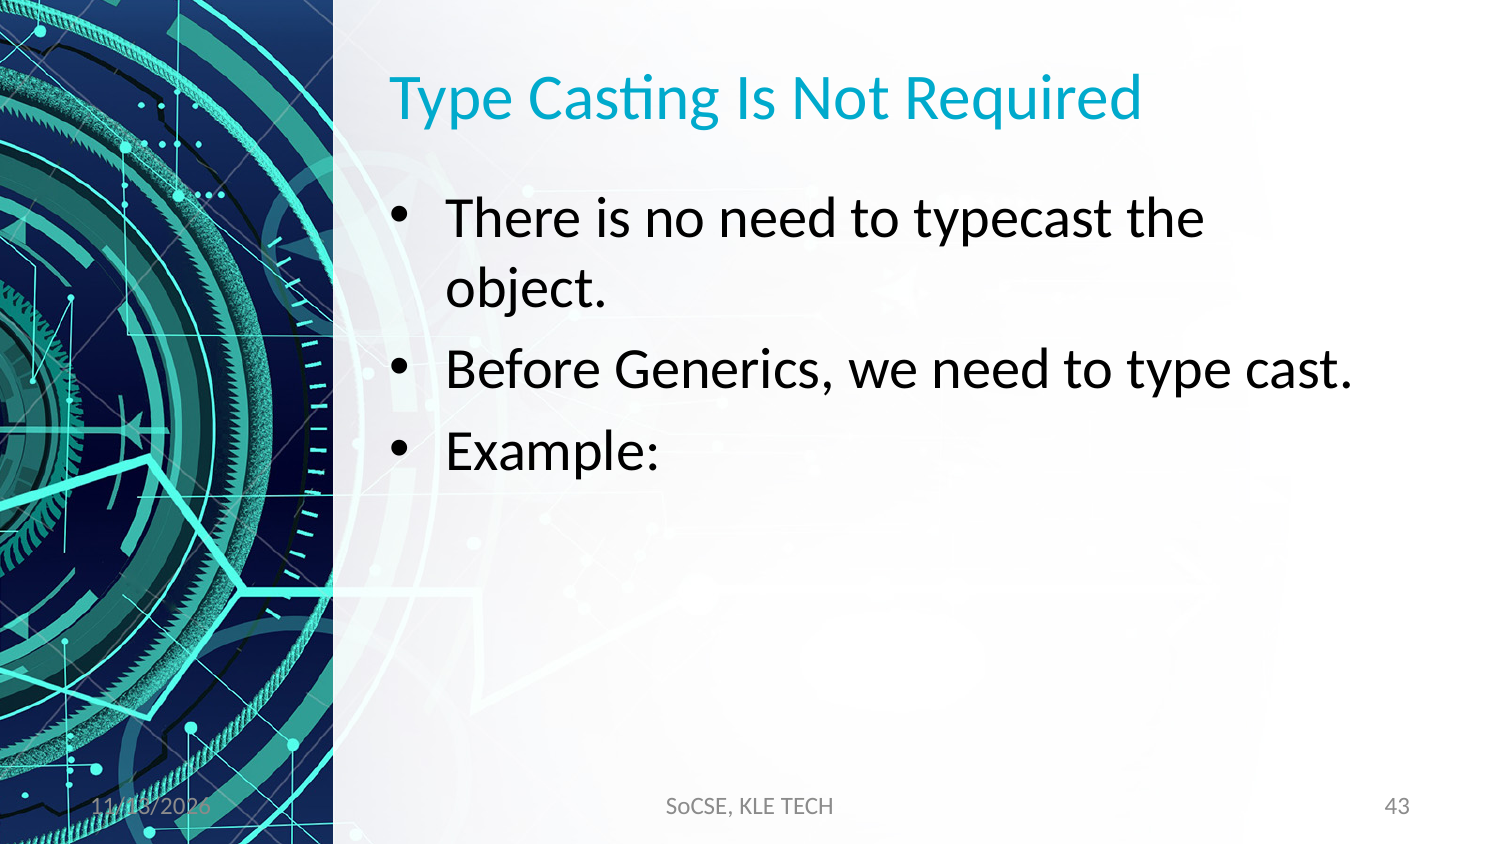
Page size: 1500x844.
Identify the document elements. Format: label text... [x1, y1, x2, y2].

slide_number 43 [1074, 782, 1425, 827]
footer SoCSE, KLE TECH [512, 782, 988, 827]
title Type Casting Is Not Required [374, 46, 1377, 141]
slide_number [75, 782, 425, 827]
list There is no need to typecast the object. Before Generics, we need to type cast. Example: [374, 171, 1377, 773]
picture [0, 0, 1500, 844]
